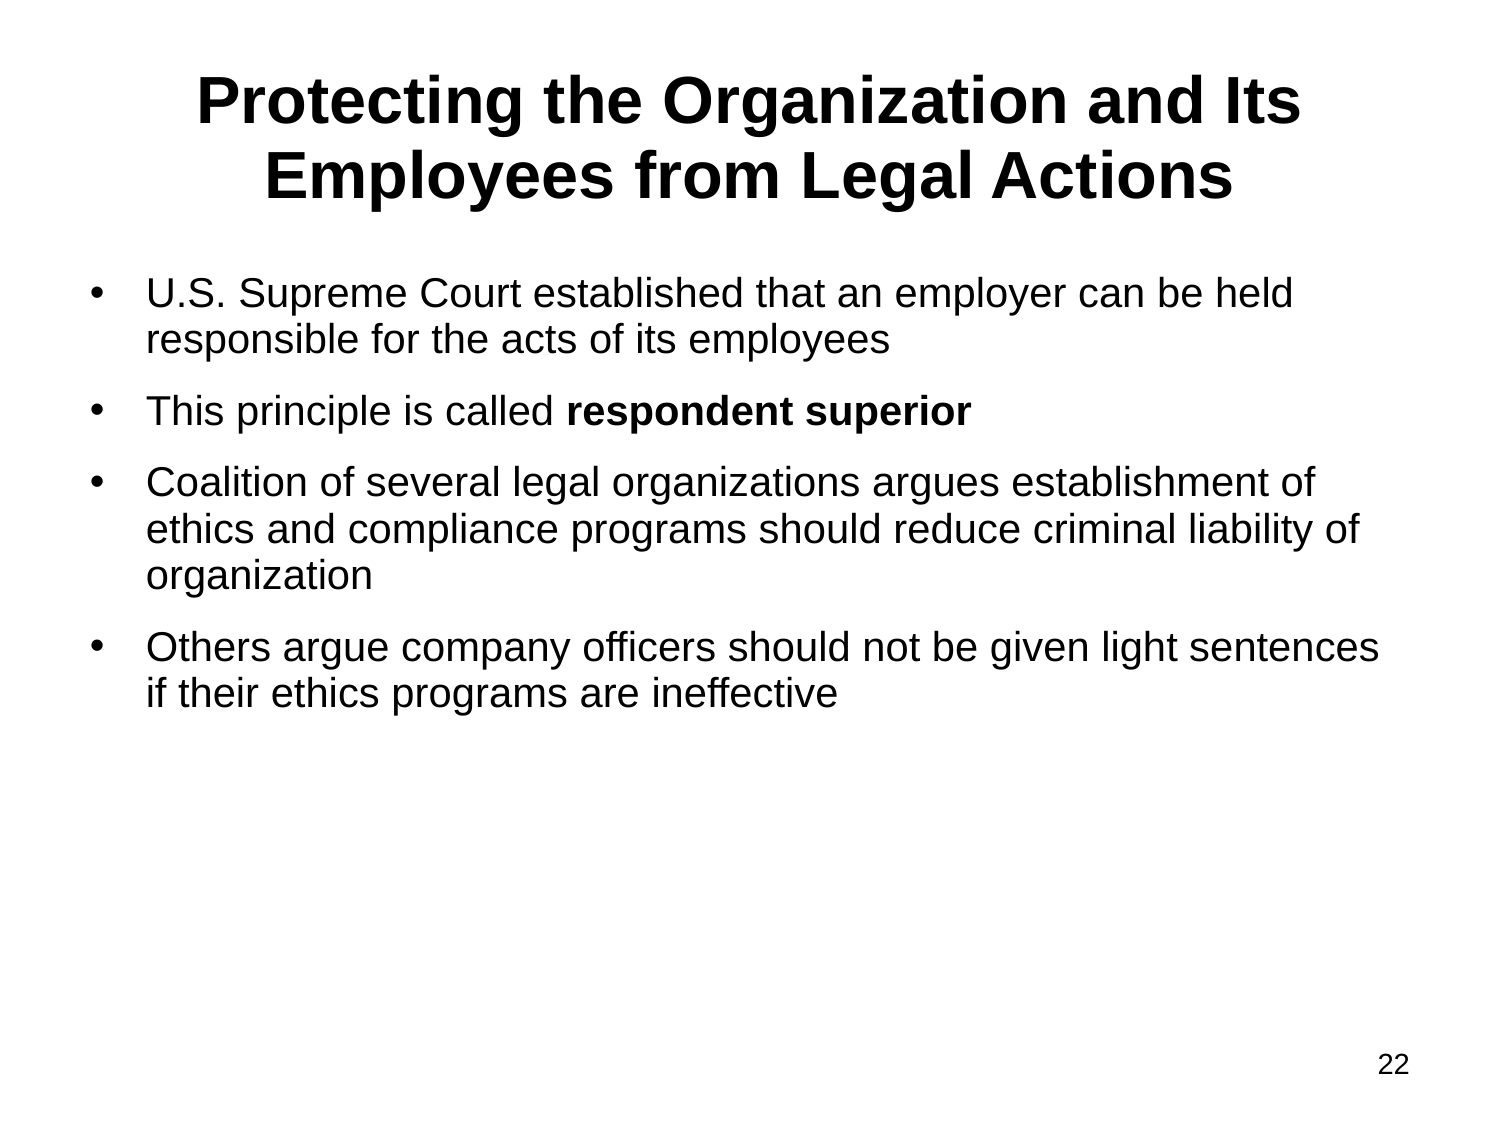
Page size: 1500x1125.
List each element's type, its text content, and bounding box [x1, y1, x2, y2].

slide_number 22 [1074, 1037, 1425, 1103]
list U.S. Supreme Court established that an employer can be held responsible for the acts of its employees This principle is called respondent superior Coalition of several legal organizations argues establishment of ethics and compliance programs should reduce criminal liability of organization Others argue company officers should not be given light sentences if their ethics programs are ineffective [75, 262, 1425, 1005]
title Protecting the Organization and Its Employees from Legal Actions [75, 45, 1425, 233]
